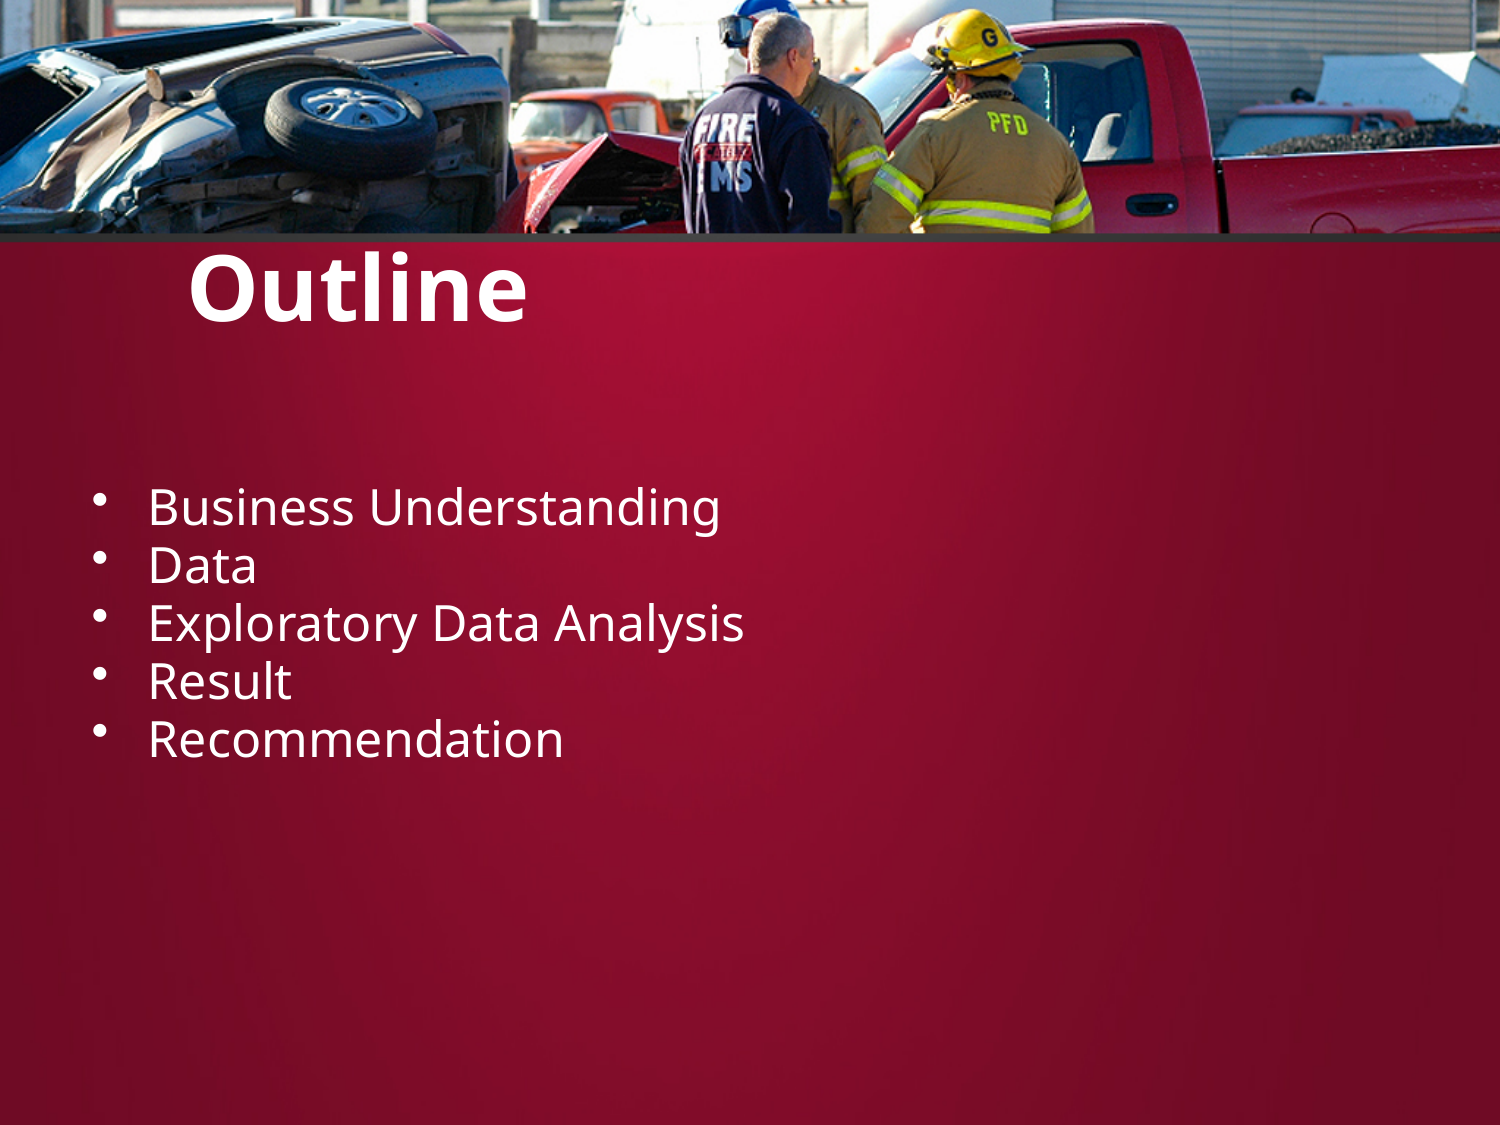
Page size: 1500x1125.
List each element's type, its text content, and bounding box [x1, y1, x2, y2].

list Business Understanding Data Exploratory Data Analysis Result Recommendation [76, 479, 1424, 847]
picture [0, 0, 1500, 1125]
title Outline [170, 231, 1093, 339]
